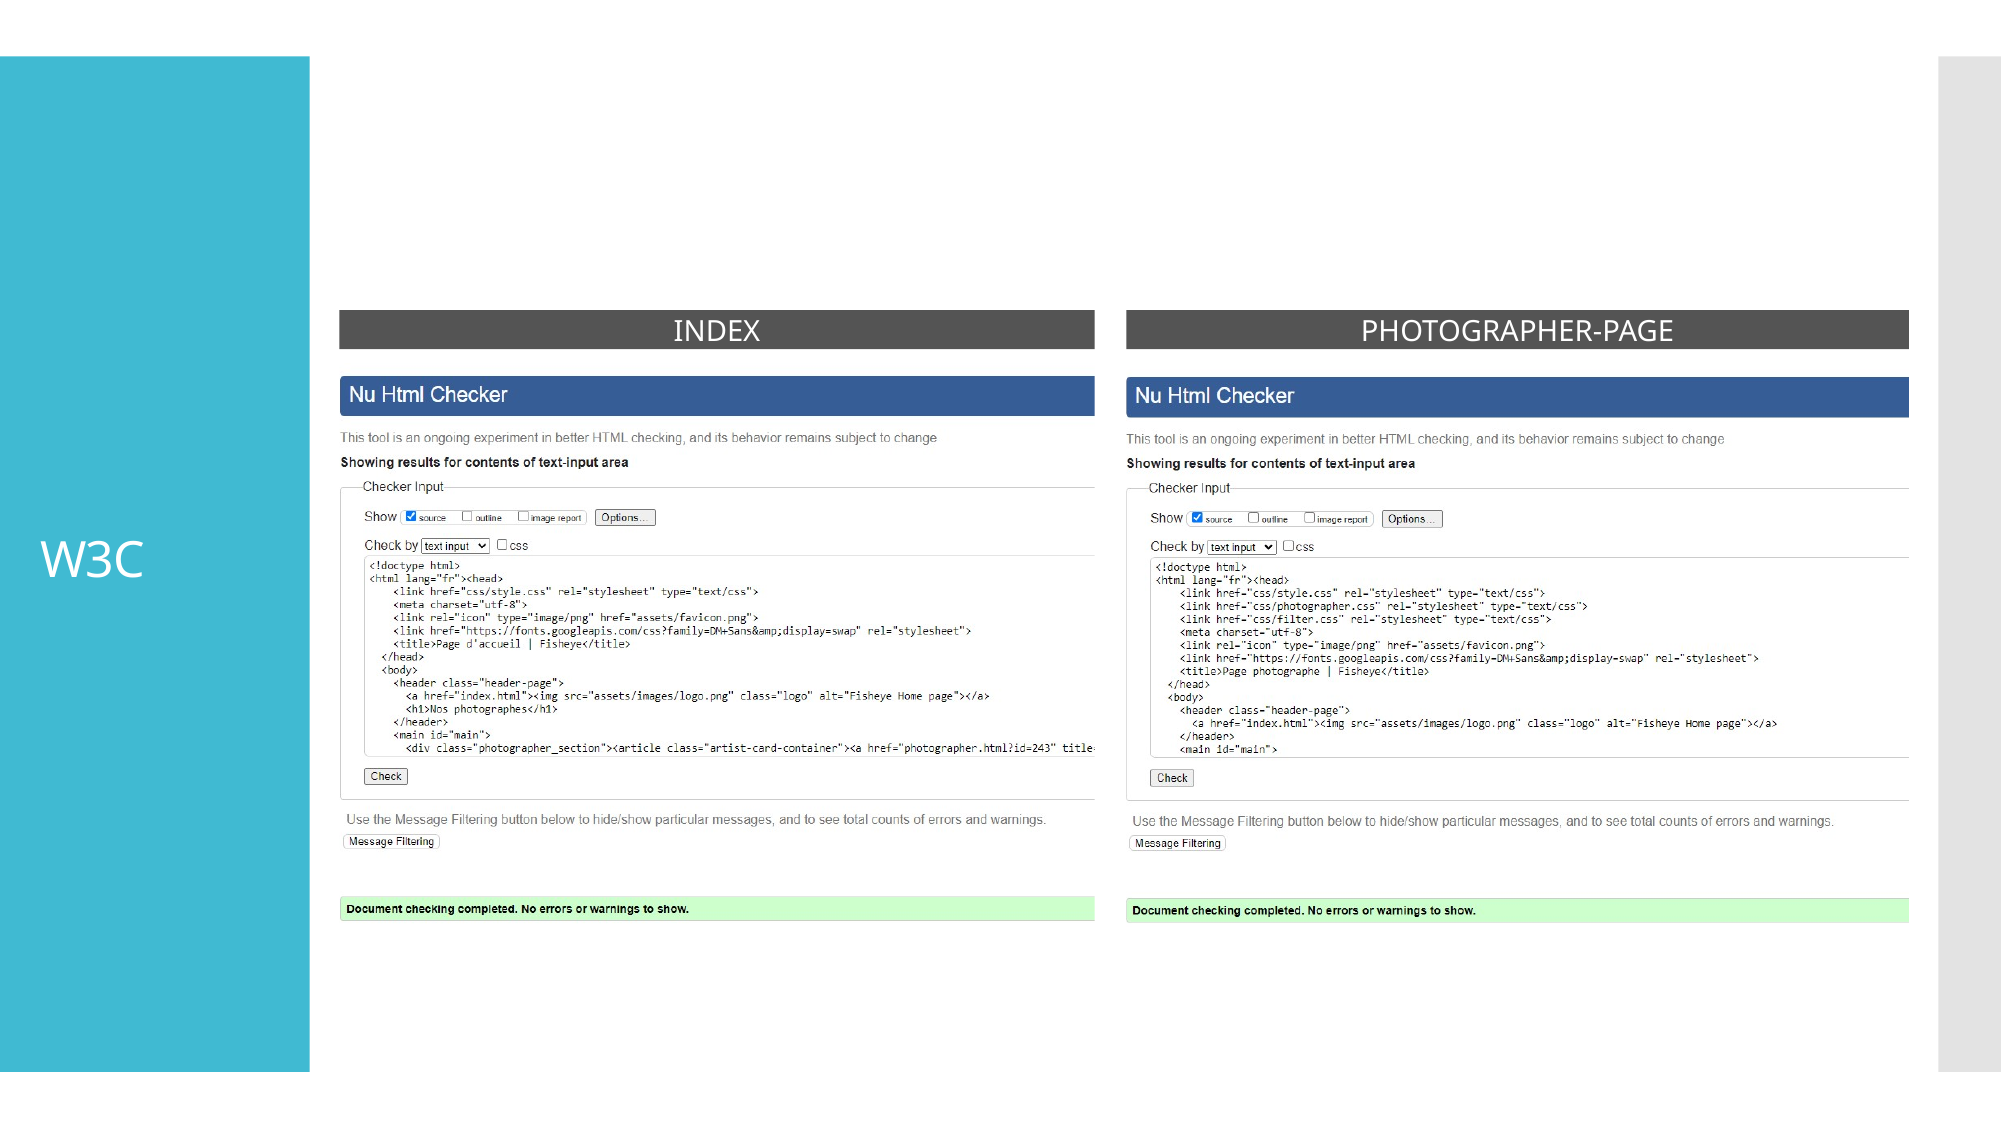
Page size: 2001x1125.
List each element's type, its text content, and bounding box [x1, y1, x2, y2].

text_box INDEX [339, 309, 1095, 350]
picture [339, 363, 1095, 927]
text_box PHOTOGRAPHER-PAGE [1126, 309, 1910, 350]
text_box [309, 37, 432, 1101]
picture [1126, 363, 1910, 927]
title W3C [25, 184, 309, 940]
